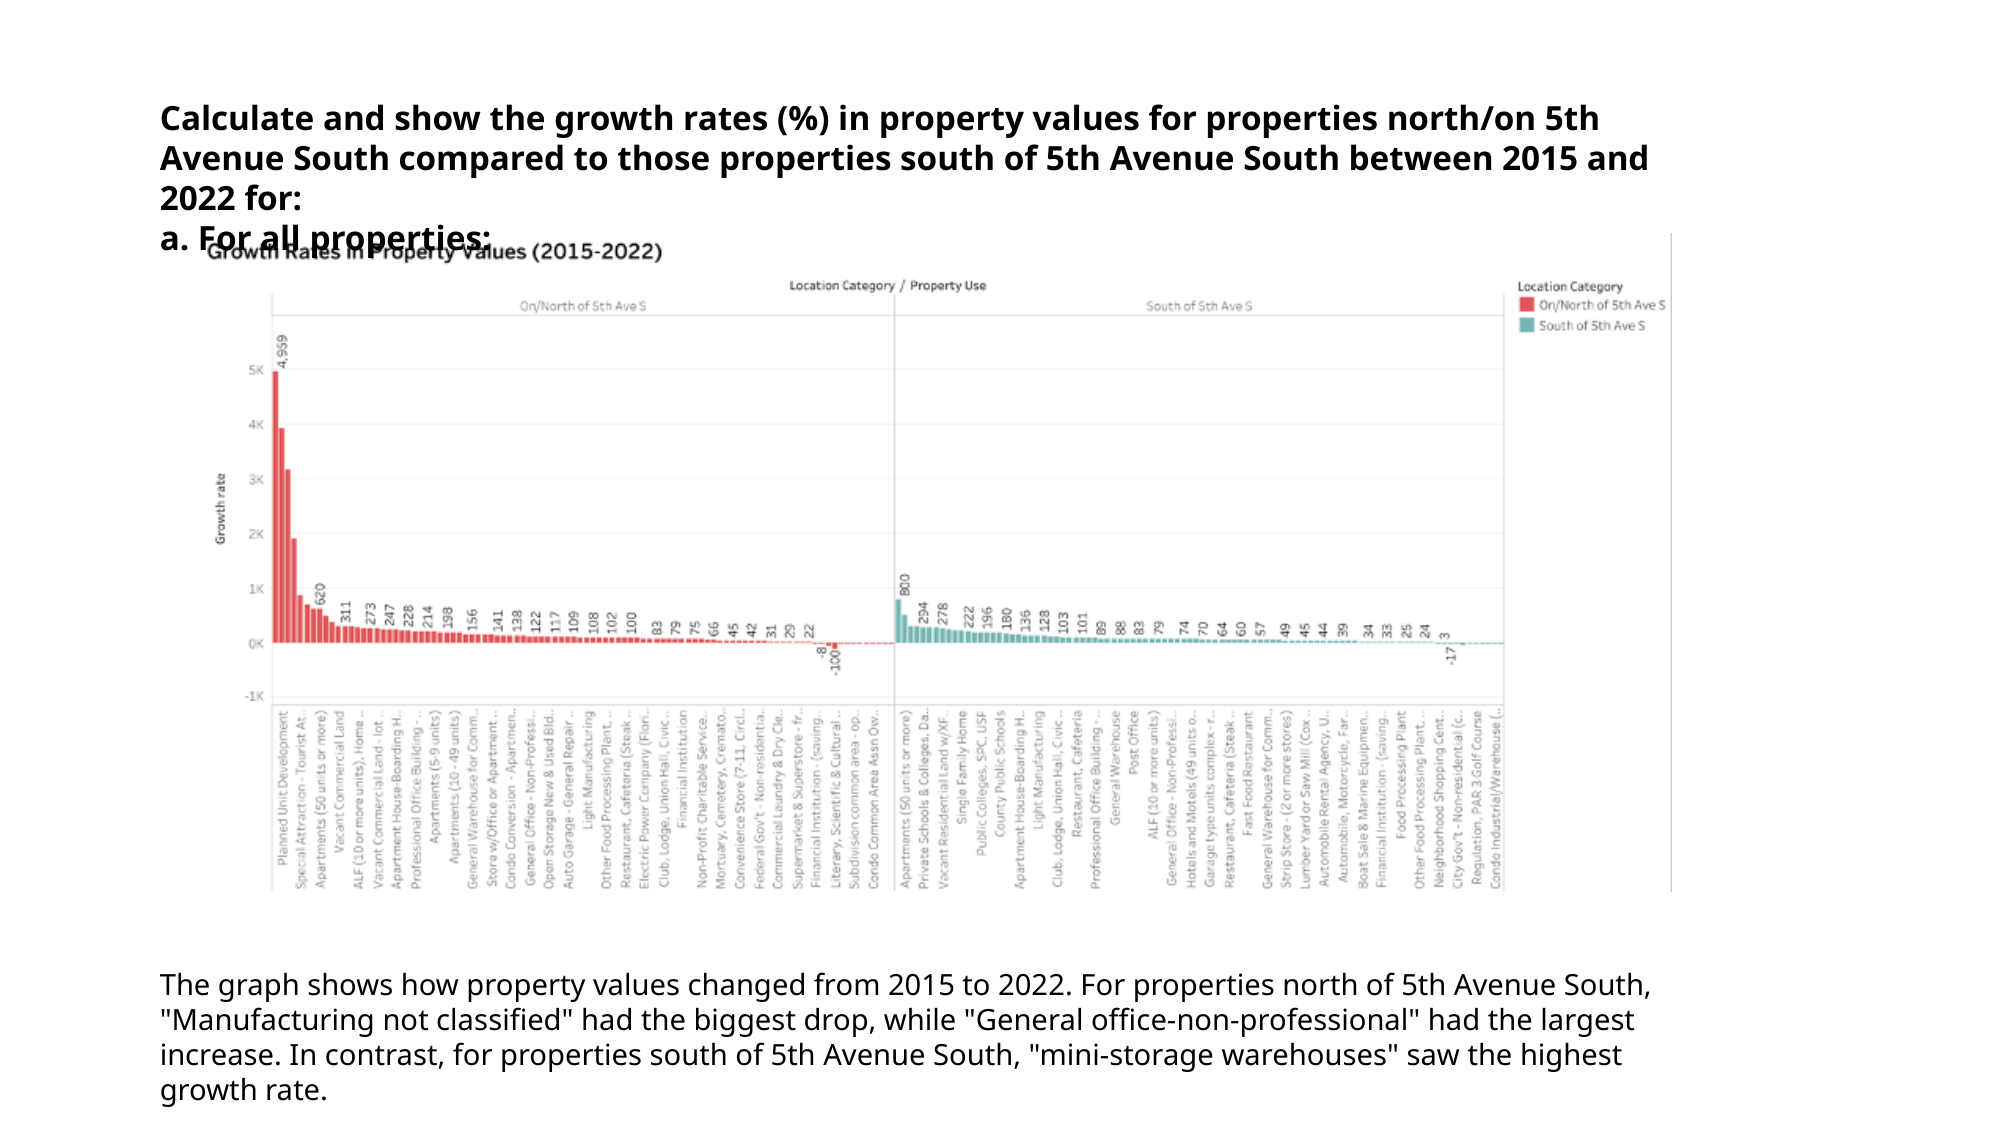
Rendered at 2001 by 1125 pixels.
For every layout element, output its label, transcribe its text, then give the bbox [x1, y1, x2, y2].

text_box The graph shows how property values changed from 2015 to 2022. For properties north of 5th Avenue South, "Manufacturing not classified" had the biggest drop, while "General office-non-professional" had the largest increase. In contrast, for properties south of 5th Avenue South, "mini-storage warehouses" saw the highest growth rate. [144, 924, 1739, 1114]
text_box Calculate and show the growth rates (%) in property values for properties north/on 5th Avenue South compared to those properties south of 5th Avenue South between 2015 and 2022 for: a. For all properties: [144, 89, 1733, 265]
picture [202, 232, 1674, 893]
